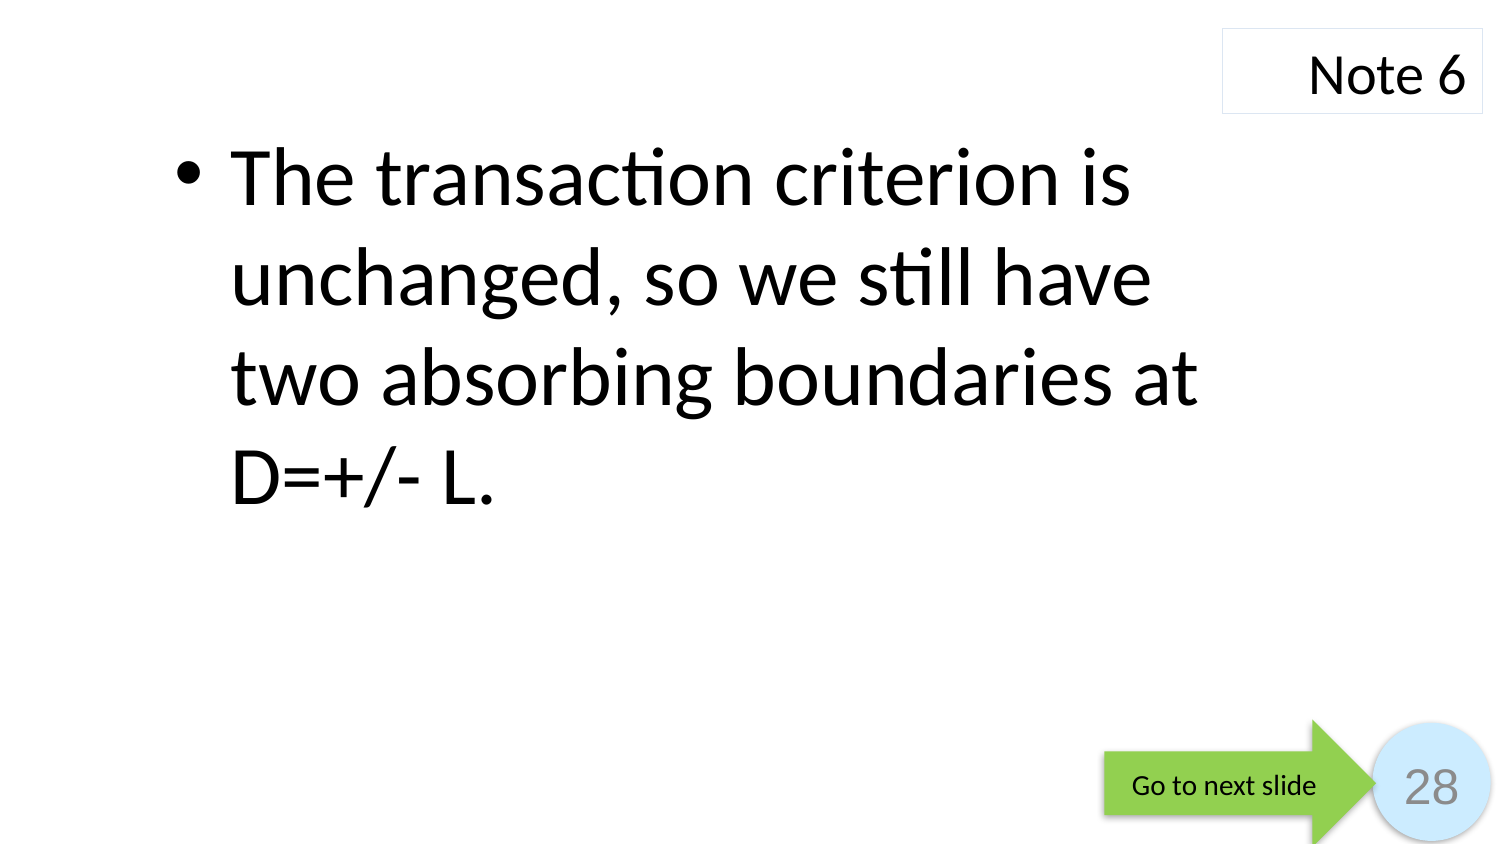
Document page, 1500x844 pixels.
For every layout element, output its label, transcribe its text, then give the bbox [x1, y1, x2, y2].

slide_number 28 [1372, 762, 1491, 807]
text_box Go to next slide [1103, 718, 1377, 844]
text_box Note 6 [1222, 28, 1483, 114]
list The transaction criterion is unchanged, so we still have two absorbing boundaries at D=+/- L. [159, 114, 1247, 786]
